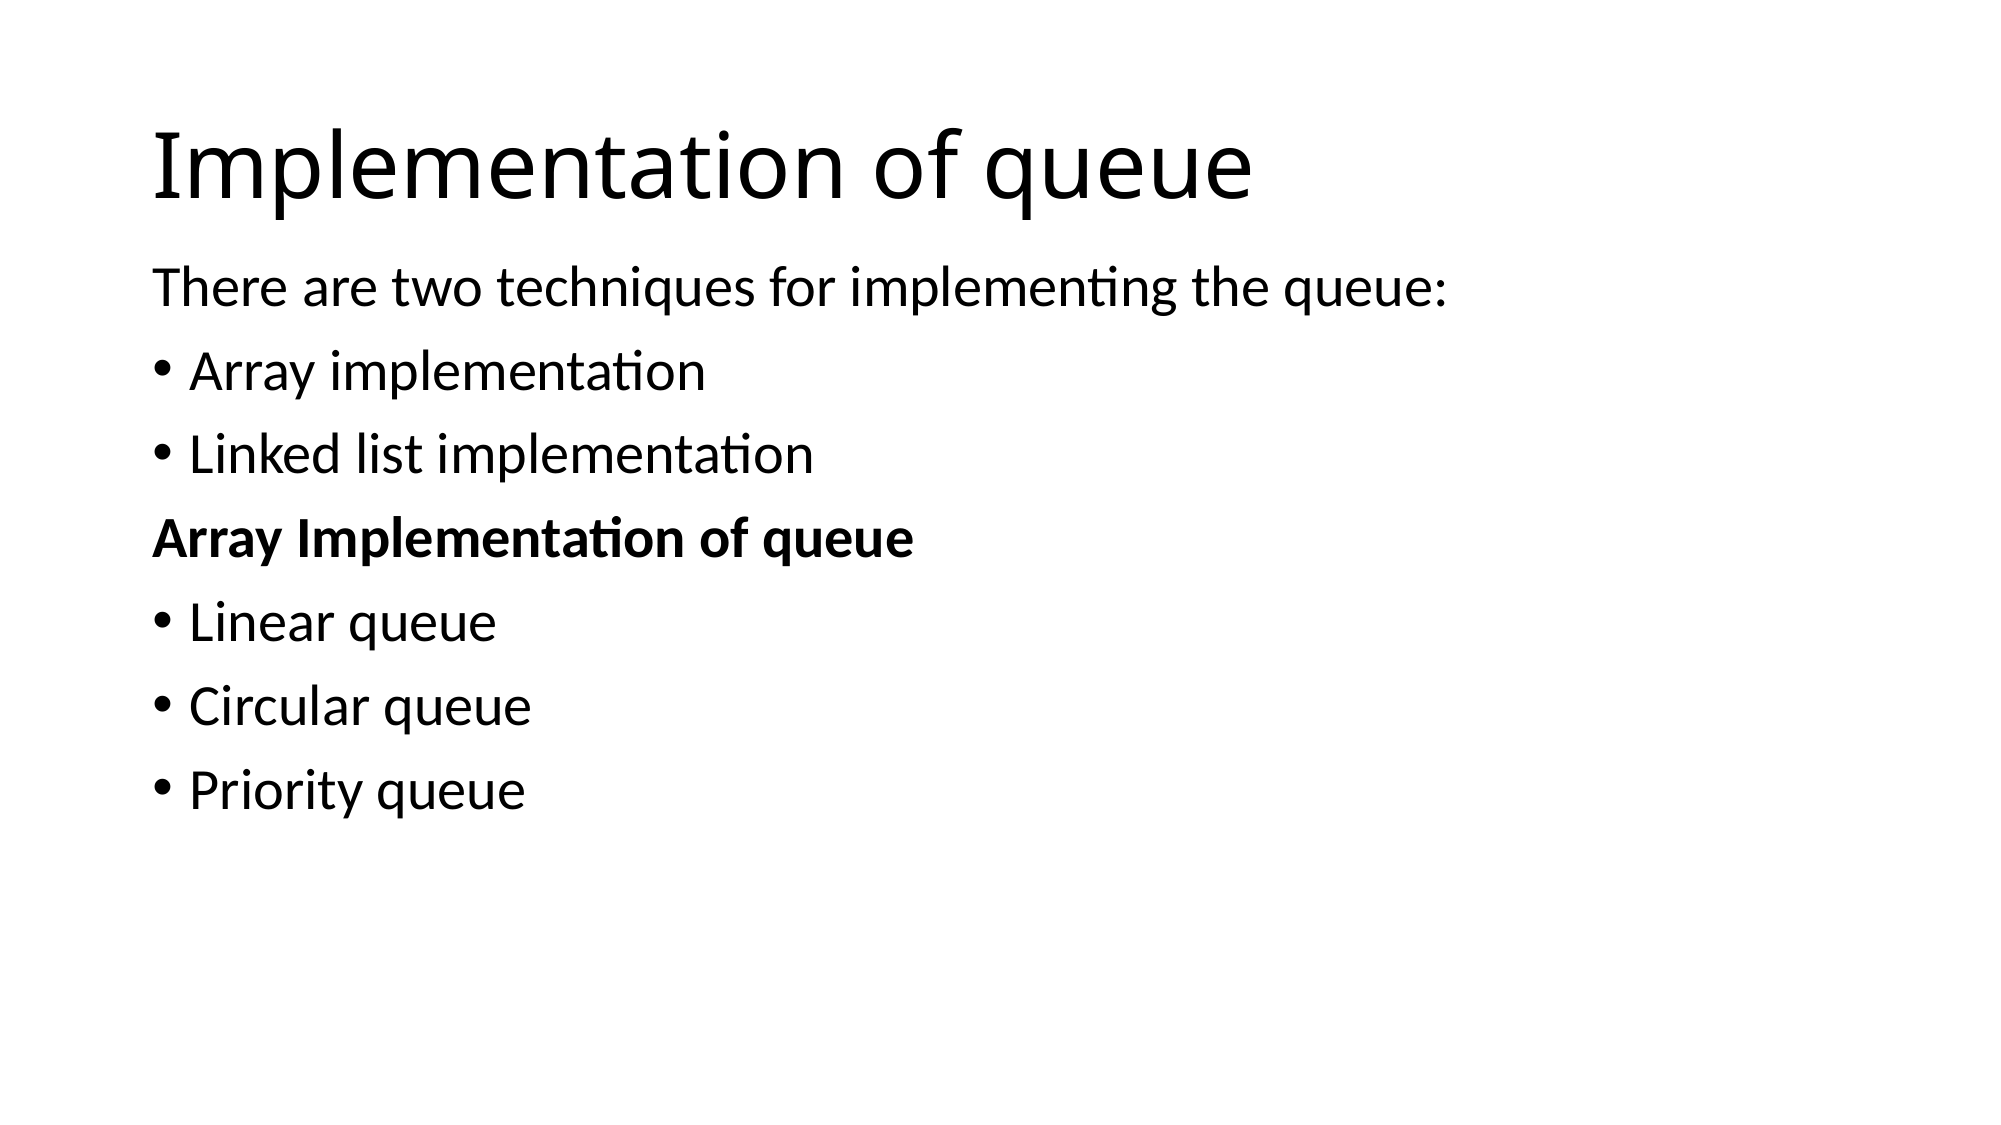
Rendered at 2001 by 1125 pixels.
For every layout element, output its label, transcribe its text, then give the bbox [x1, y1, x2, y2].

title Implementation of queue [137, 59, 1863, 248]
list There are two techniques for implementing the queue: Array implementation Linked list implementation Array Implementation of queue Linear queue Circular queue Priority queue [137, 248, 1863, 1014]
